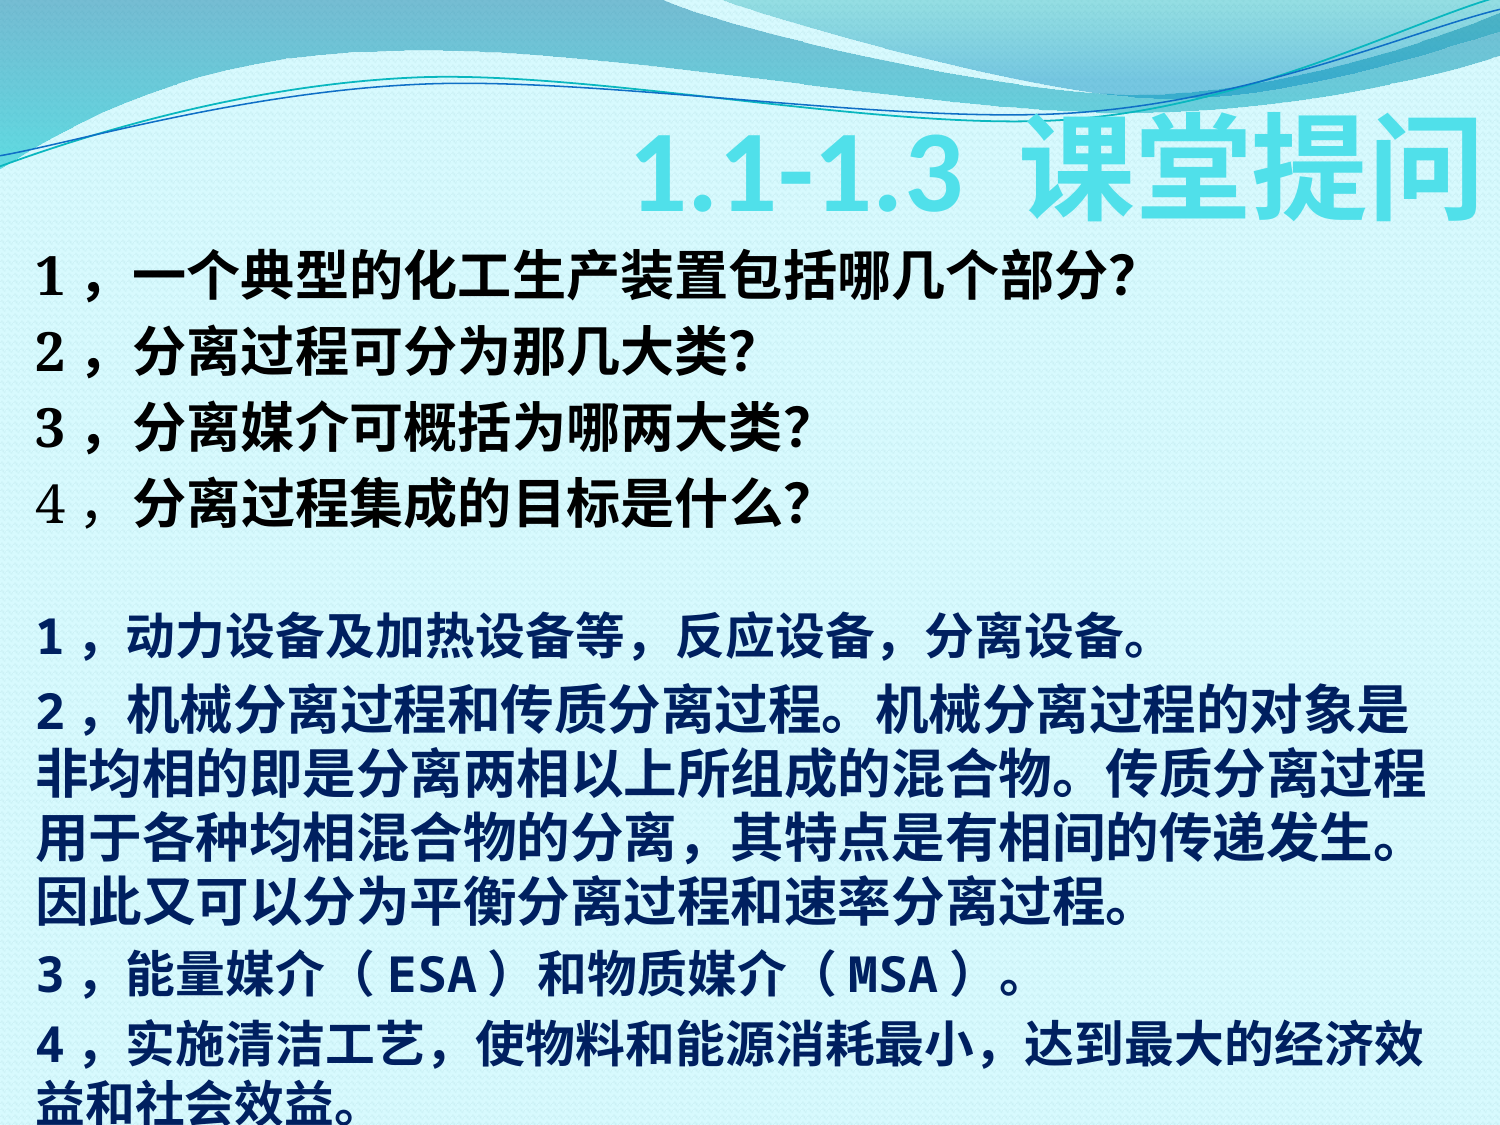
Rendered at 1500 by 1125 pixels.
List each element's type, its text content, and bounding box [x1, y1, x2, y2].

text_box 1，动力设备及加热设备等，反应设备，分离设备。 2，机械分离过程和传质分离过程。机械分离过程的对象是非均相的即是分离两相以上所组成的混合物。传质分离过程用于各种均相混合物的分离，其特点是有相间的传递发生。因此又可以分为平衡分离过程和速率分离过程。 3，能量媒介（ESA）和物质媒介（MSA）。 4，实施清洁工艺，使物料和能源消耗最小，达到最大的经济效益和社会效益。 [35, 597, 1442, 1125]
title 1.1-1.3 课堂提问 [200, 60, 1489, 235]
subtitle 1，一个典型的化工生产装置包括哪几个部分？ 2，分离过程可分为那几大类？ 3，分离媒介可概括为哪两大类？ 4，分离过程集成的目标是什么？ [35, 234, 1442, 563]
